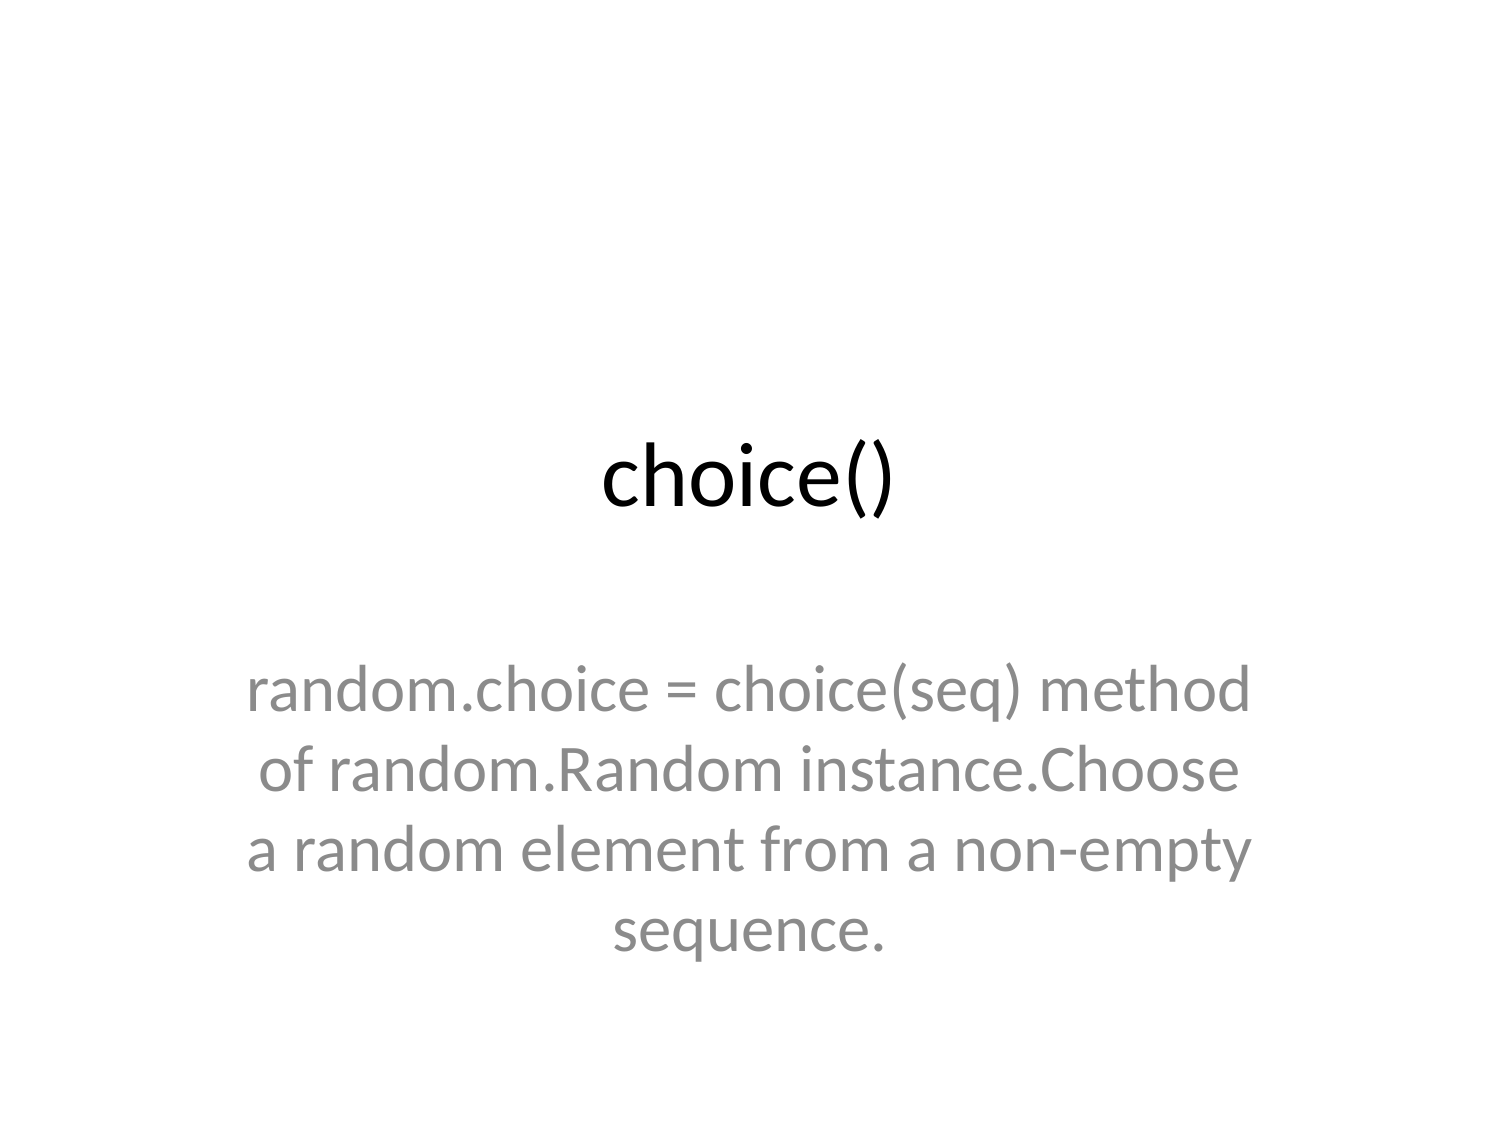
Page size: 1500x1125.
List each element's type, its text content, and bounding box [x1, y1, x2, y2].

subtitle random.choice = choice(seq) method of random.Random instance.Choose a random element from a non-empty sequence. [225, 637, 1275, 925]
title choice() [112, 349, 1388, 591]
